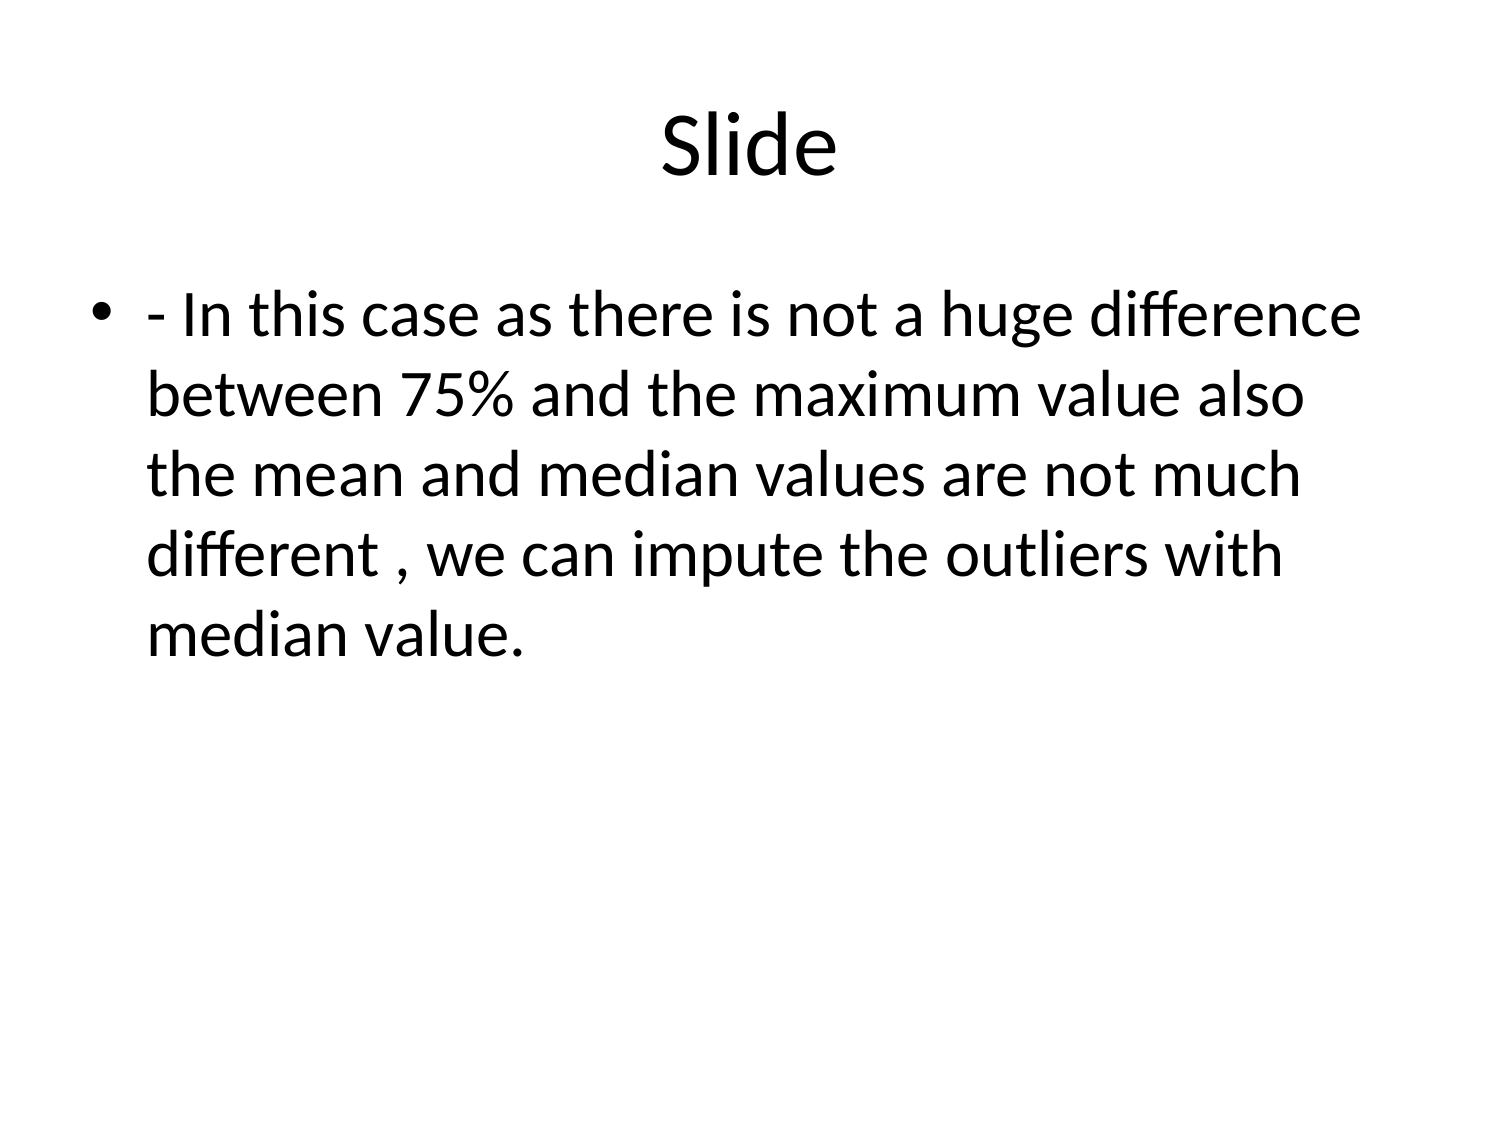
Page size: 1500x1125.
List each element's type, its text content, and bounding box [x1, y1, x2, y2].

title Slide [75, 45, 1425, 233]
list - In this case as there is not a huge difference between 75% and the maximum value also the mean and median values are not much different , we can impute the outliers with median value. [75, 262, 1425, 1005]
